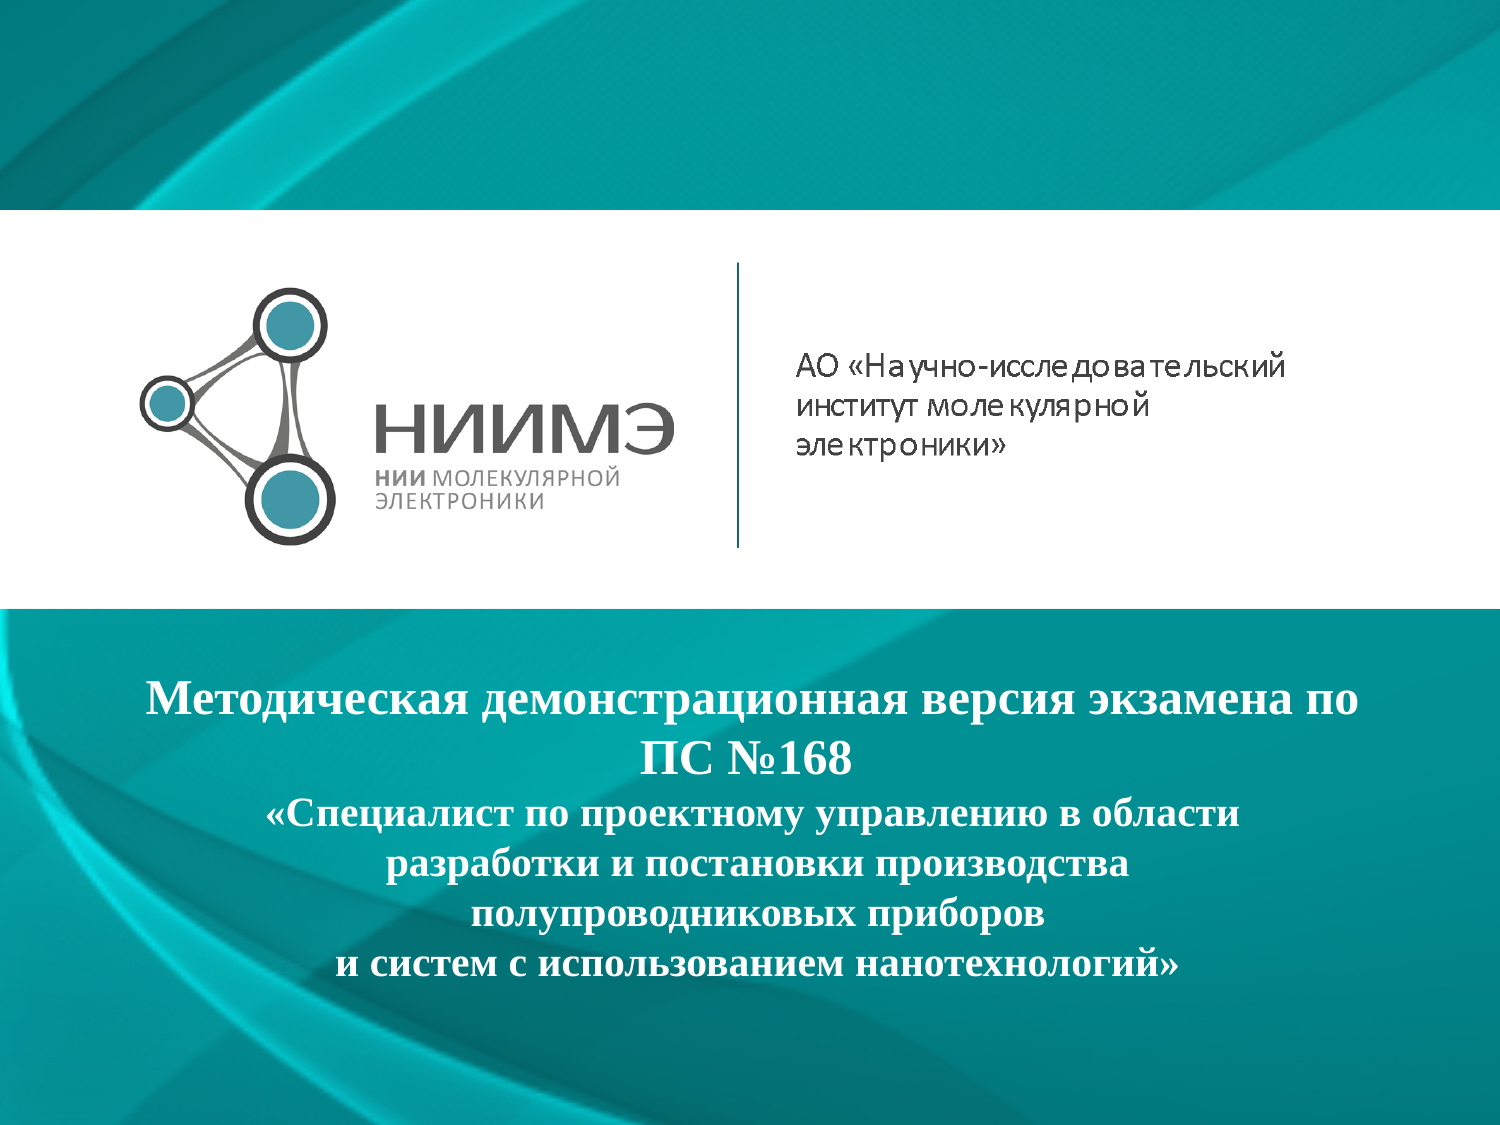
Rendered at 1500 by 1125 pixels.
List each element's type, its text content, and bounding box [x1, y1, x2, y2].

text_box Методическая демонстрационная версия экзамена по ПС №168 «Специалист по проектному управлению в области разработки и постановки производства полупроводниковых приборов и систем с использованием нанотехнологий» [130, 656, 1375, 992]
text_box [395, 916, 1446, 1047]
picture [0, 0, 1500, 1125]
